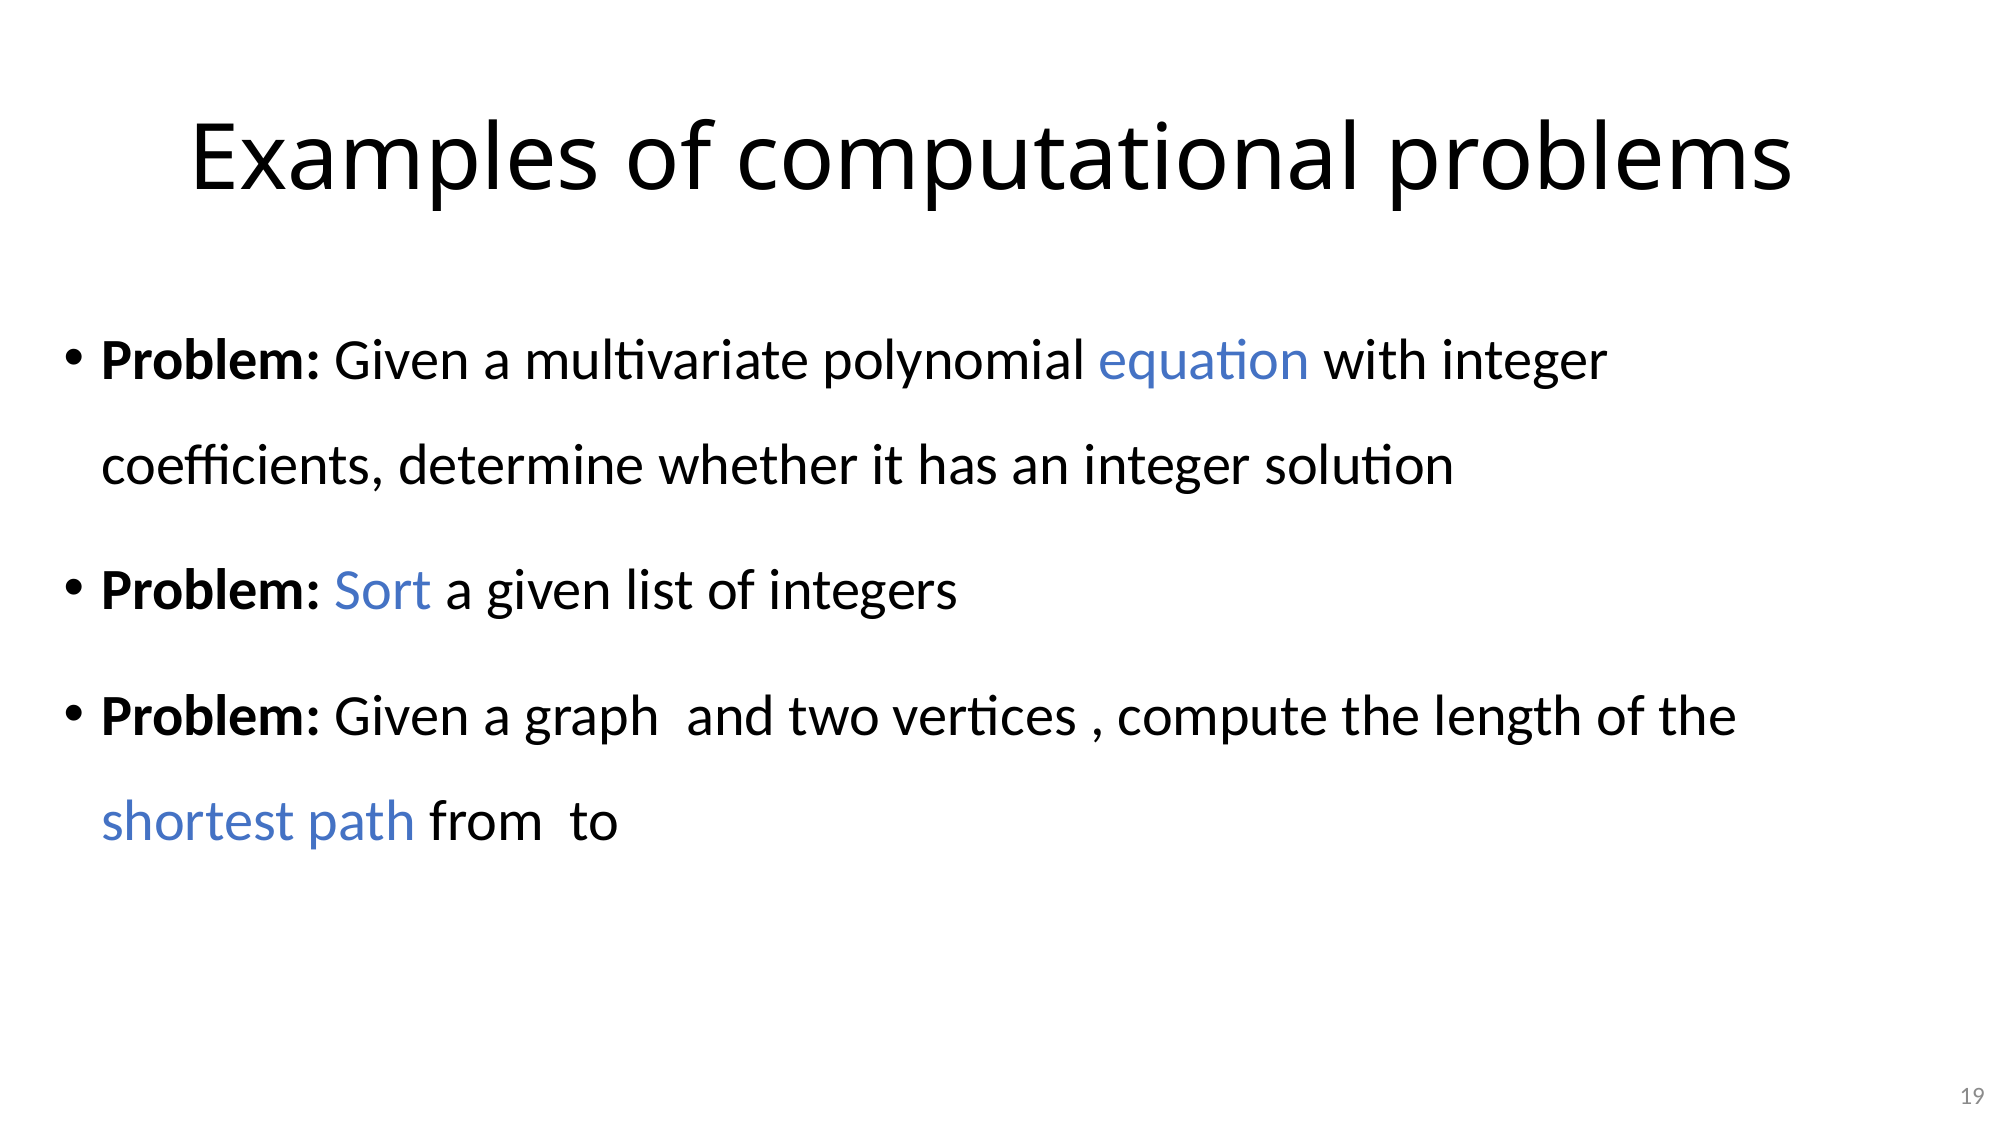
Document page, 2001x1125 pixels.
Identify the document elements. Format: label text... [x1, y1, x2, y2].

slide_number 19 [1550, 1064, 2000, 1125]
title Examples of computational problems [173, 50, 1899, 269]
